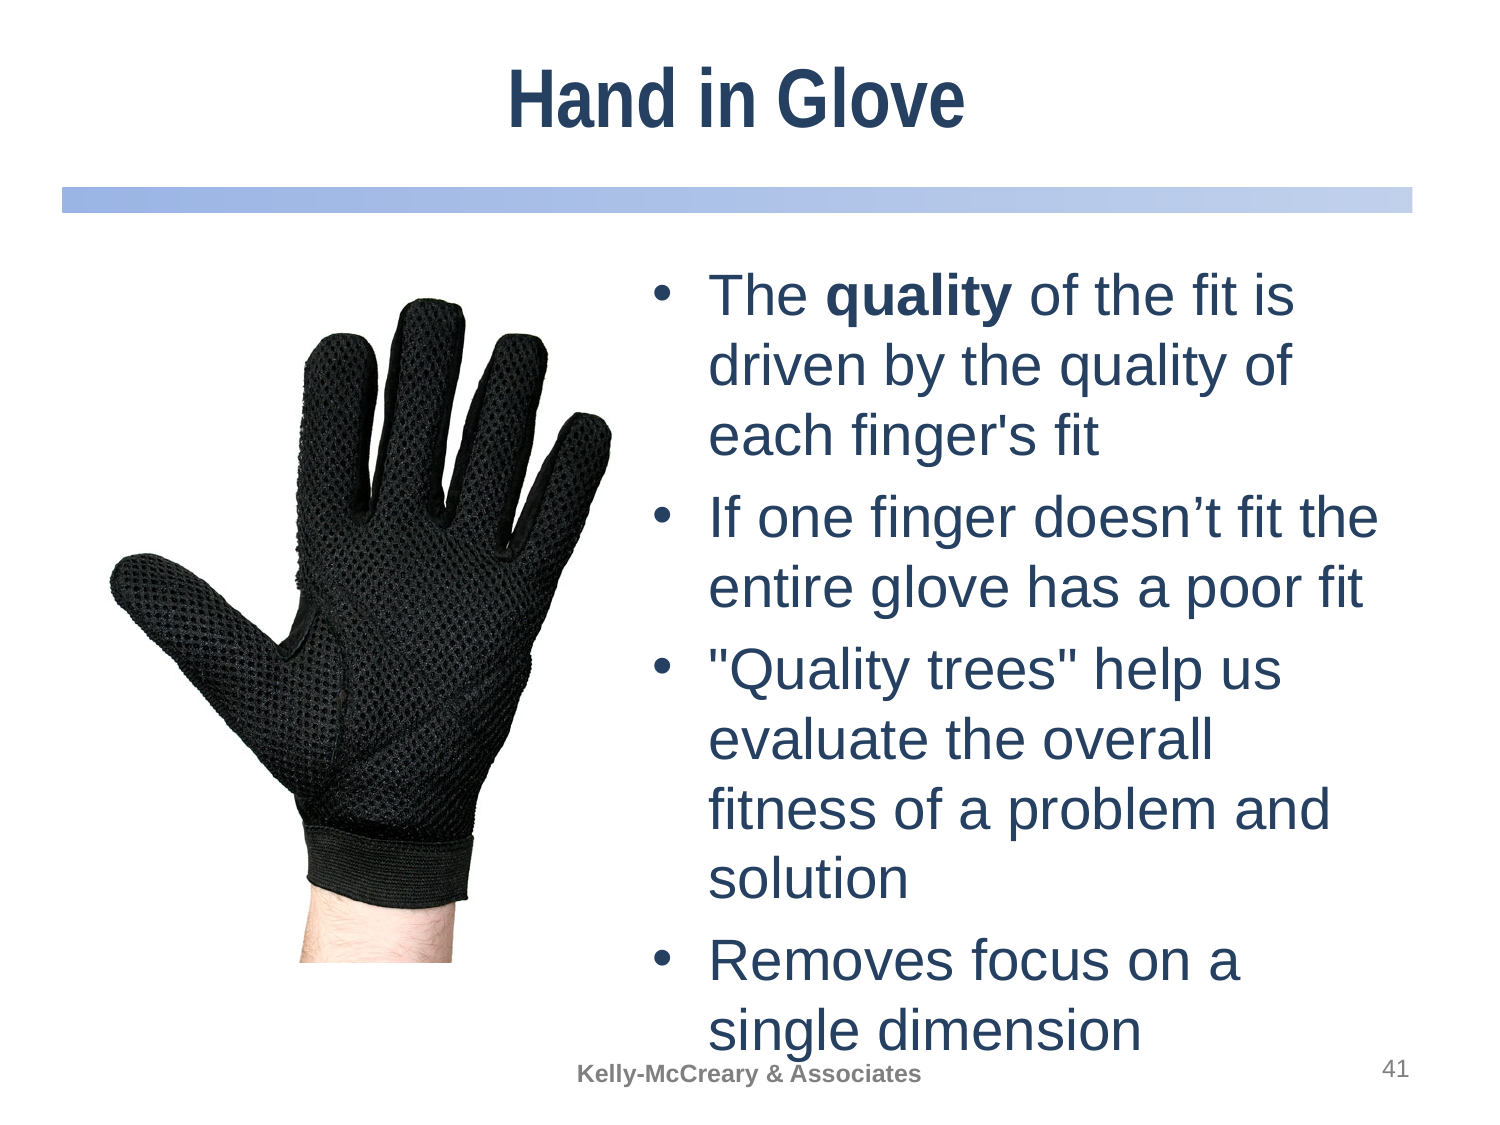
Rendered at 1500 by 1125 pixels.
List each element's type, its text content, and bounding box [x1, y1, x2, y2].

title Hand in Glove [62, 0, 1413, 188]
slide_number 41 [1337, 1037, 1425, 1098]
picture [99, 287, 621, 963]
footer Kelly-McCreary & Associates [512, 1042, 988, 1103]
list The quality of the fit is driven by the quality of each finger's fit If one finger doesn’t fit the entire glove has a poor fit "Quality trees" help us evaluate the overall fitness of a problem and solution Removes focus on a single dimension [637, 249, 1413, 1038]
